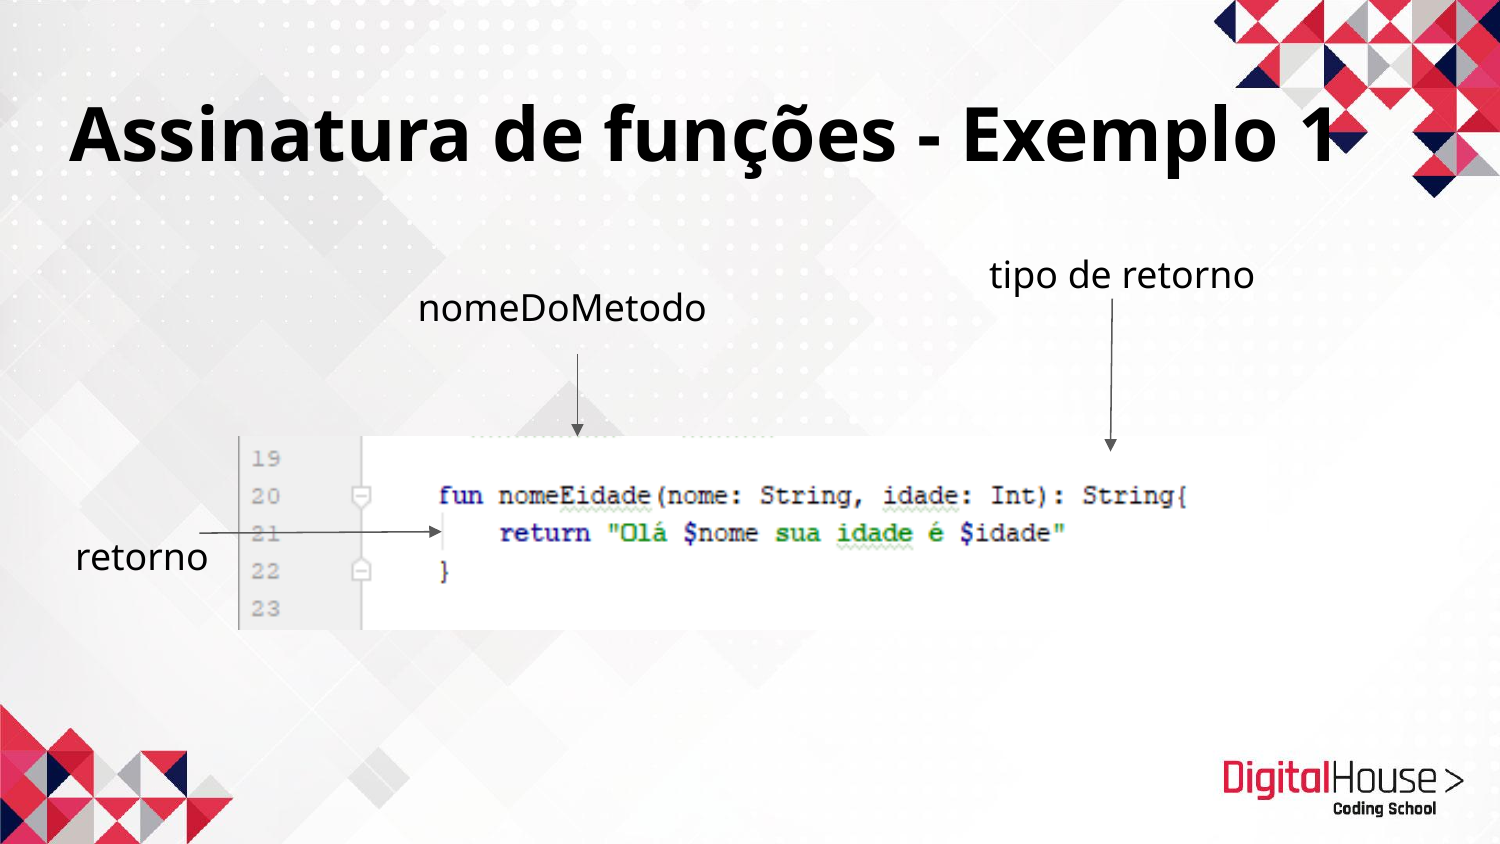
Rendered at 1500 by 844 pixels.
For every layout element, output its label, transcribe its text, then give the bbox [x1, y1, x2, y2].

text_box tipo de retorno [877, 236, 1368, 299]
title Assinatura de funções - Exemplo 1 [55, 44, 1373, 219]
text_box retorno [60, 517, 226, 574]
picture [0, 0, 1500, 844]
text_box nomeDoMetodo [402, 268, 753, 332]
